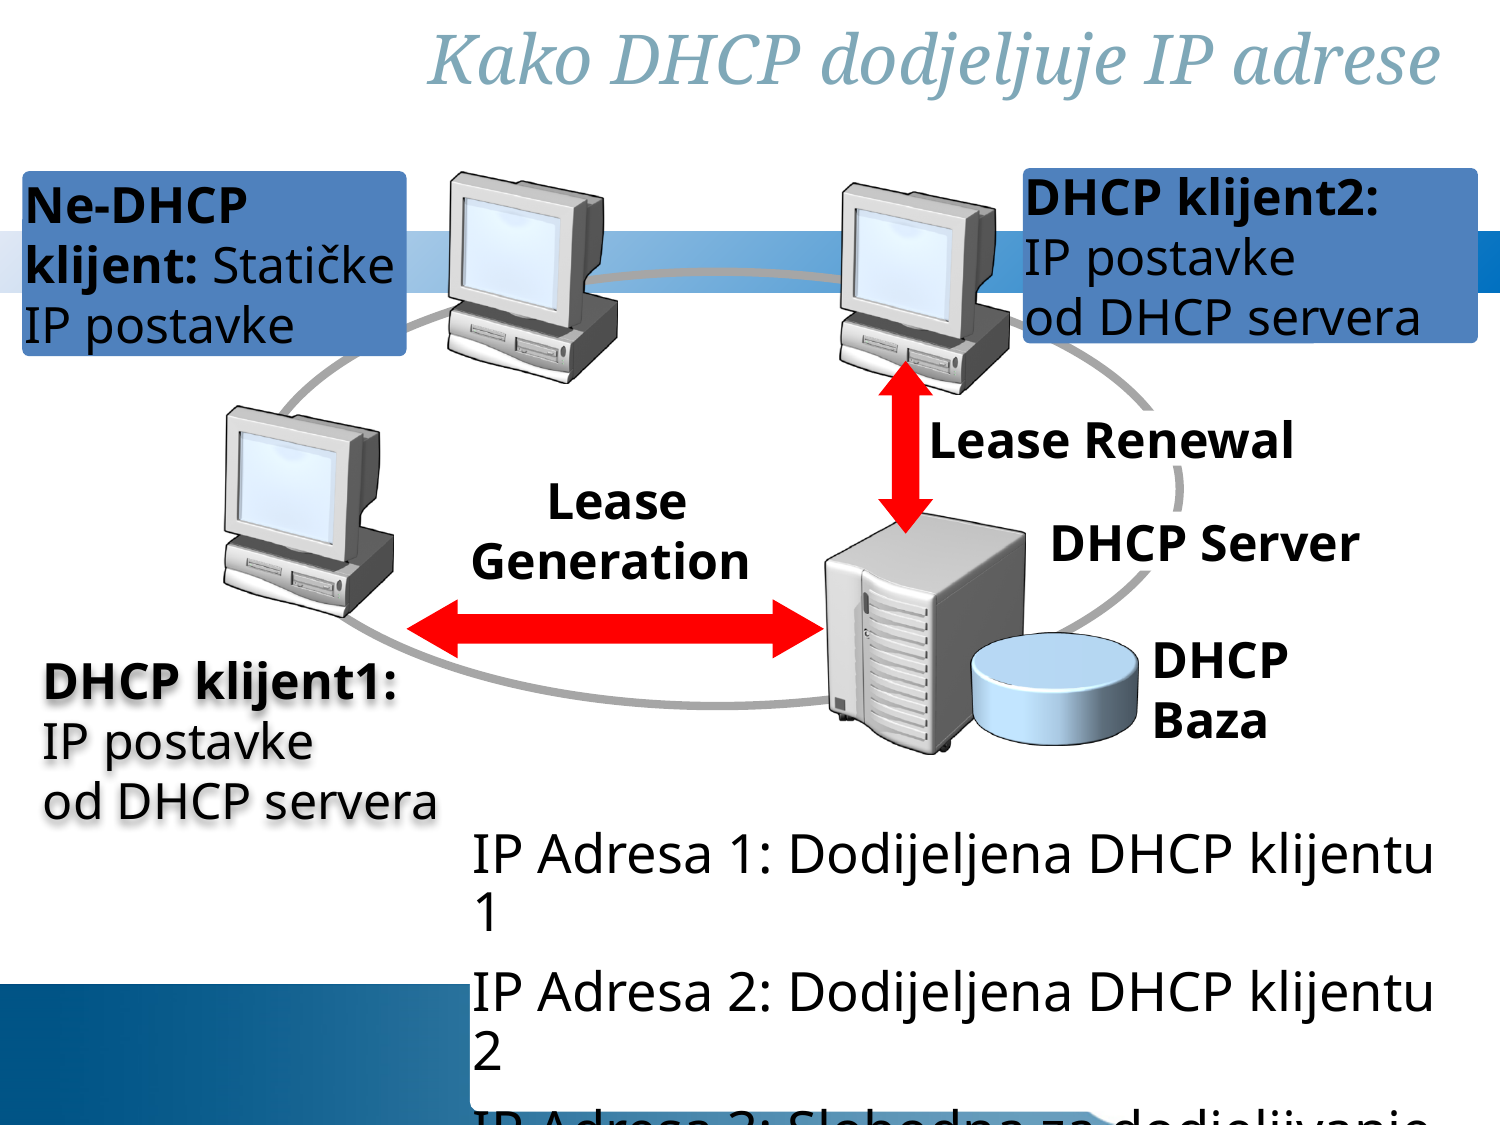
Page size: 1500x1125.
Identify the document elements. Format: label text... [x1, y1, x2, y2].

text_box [21, 167, 1479, 858]
picture [0, 984, 1500, 1125]
title Kako DHCP dodjeljuje IP adrese [40, 21, 1458, 106]
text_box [877, 360, 1339, 534]
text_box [406, 465, 825, 659]
text_box IP Adresa 1: Dodijeljena DHCP klijentu 1 IP Adresa 2: Dodijeljena DHCP klijentu 2 IP Adresa 3: Slobodna za dodjeljivanje [469, 876, 1471, 1112]
